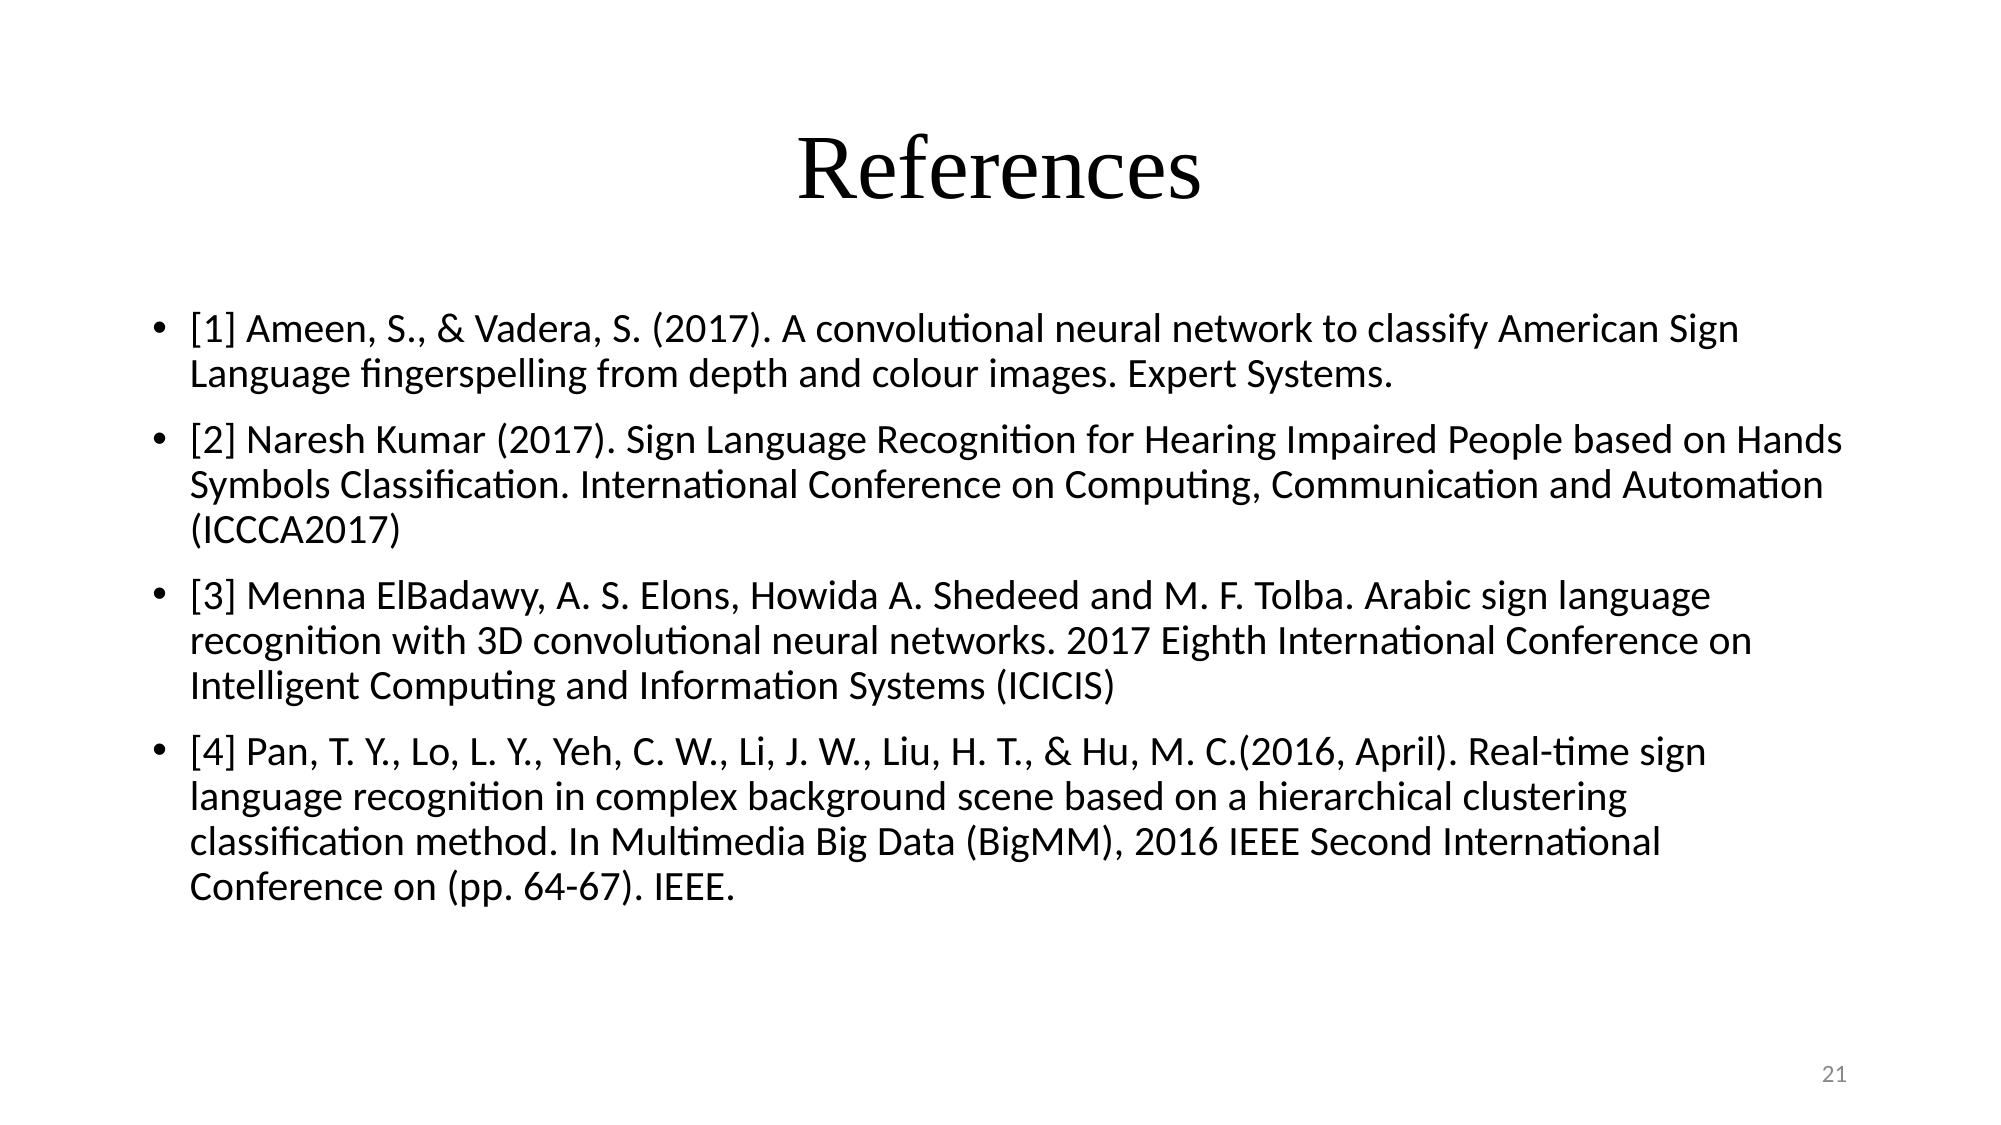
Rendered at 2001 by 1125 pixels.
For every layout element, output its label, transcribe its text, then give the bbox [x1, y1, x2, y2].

list [1] Ameen, S., & Vadera, S. (2017). A convolutional neural network to classify American Sign Language fingerspelling from depth and colour images. Expert Systems. [2] Naresh Kumar (2017). Sign Language Recognition for Hearing Impaired People based on Hands Symbols Classification. International Conference on Computing, Communication and Automation (ICCCA2017) [3] Menna ElBadawy, A. S. Elons, Howida A. Shedeed and M. F. Tolba. Arabic sign language recognition with 3D convolutional neural networks. 2017 Eighth International Conference on Intelligent Computing and Information Systems (ICICIS) [4] Pan, T. Y., Lo, L. Y., Yeh, C. W., Li, J. W., Liu, H. T., & Hu, M. C.(2016, April). Real-time sign language recognition in complex background scene based on a hierarchical clustering classification method. In Multimedia Big Data (BigMM), 2016 IEEE Second International Conference on (pp. 64-67). IEEE. [137, 299, 1863, 1014]
slide_number 21 [1412, 1042, 1863, 1103]
title References [137, 59, 1863, 278]
